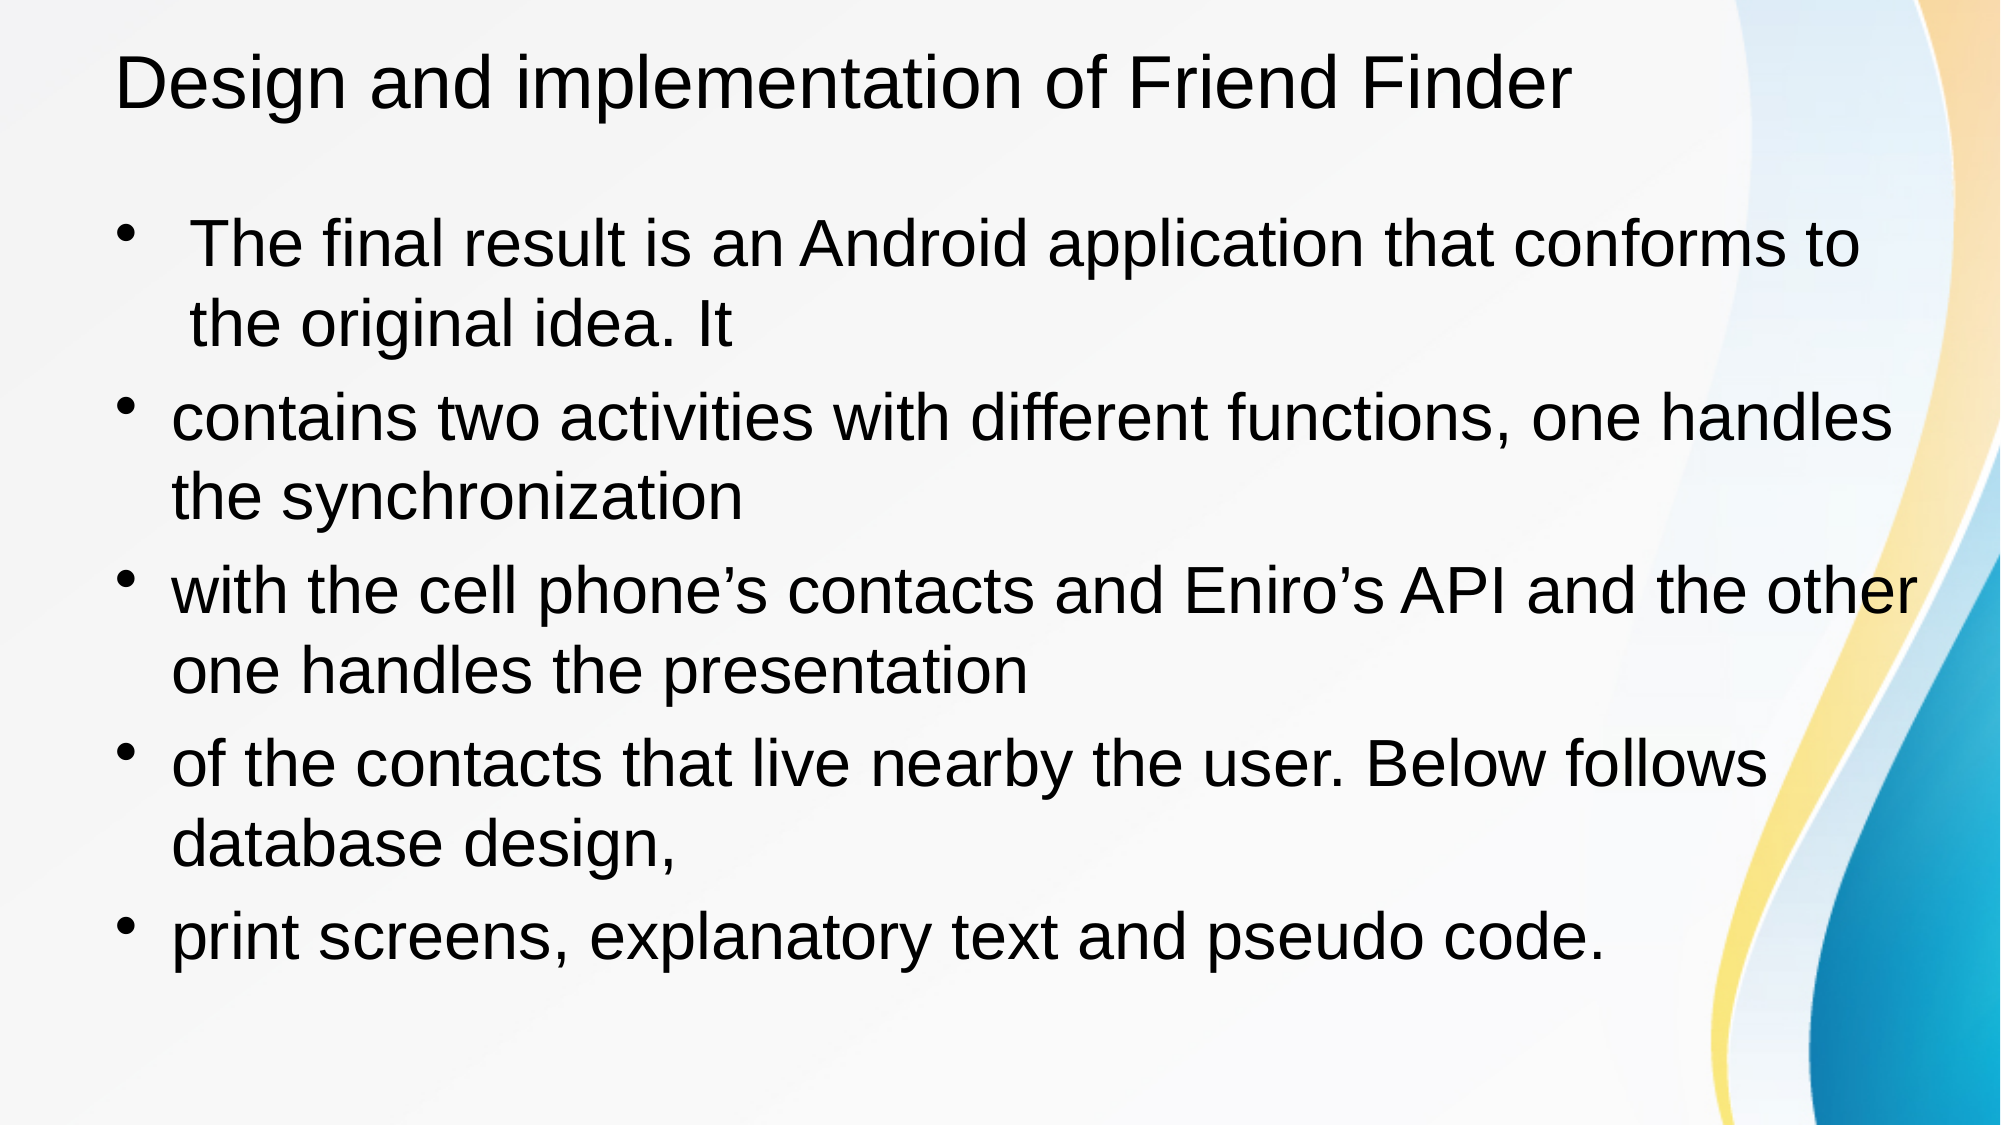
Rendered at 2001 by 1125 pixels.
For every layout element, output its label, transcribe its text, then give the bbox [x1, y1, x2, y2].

picture [0, 0, 2001, 1125]
title Design and implementation of Friend Finder [99, 30, 1901, 127]
list The final result is an Android application that conforms to the original idea. It contains two activities with different functions, one handles the synchronization with the cell phone’s contacts and Eniro’s API and the other one handles the presentation of the contacts that live nearby the user. Below follows database design, print screens, explanatory text and pseudo code. [99, 192, 1946, 1106]
